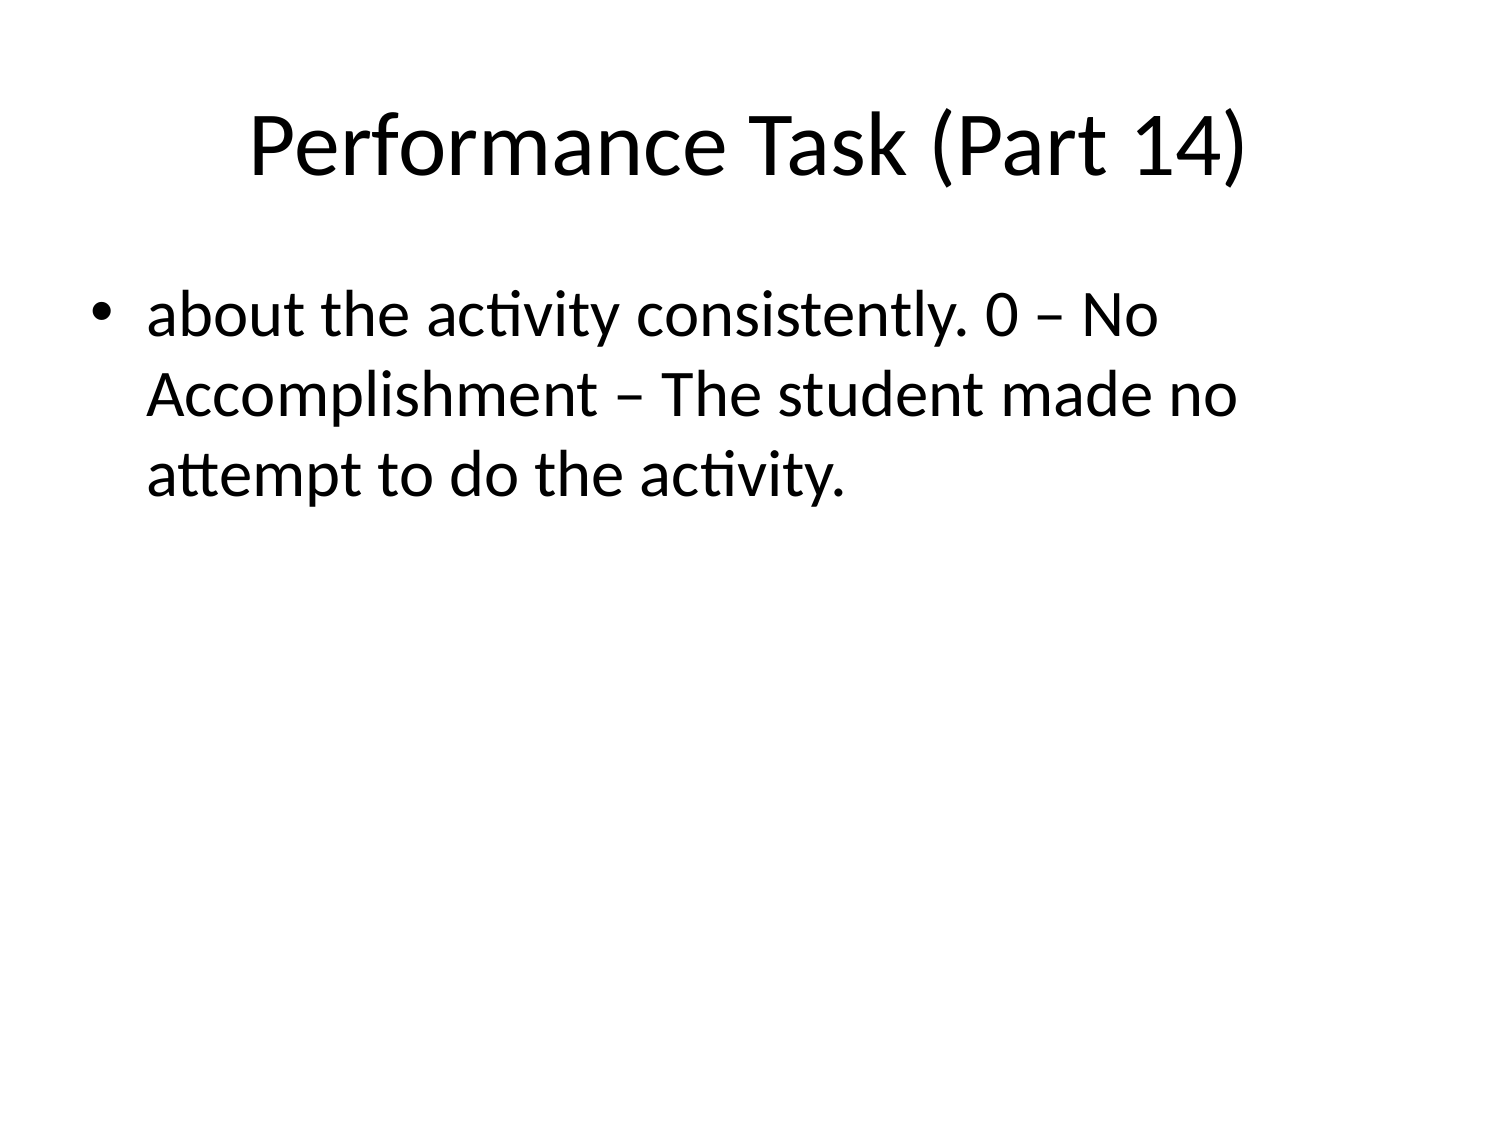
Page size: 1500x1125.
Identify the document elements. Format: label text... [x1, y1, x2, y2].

title Performance Task (Part 14) [75, 45, 1425, 233]
list about the activity consistently. 0 – No Accomplishment – The student made no attempt to do the activity. [75, 262, 1425, 1005]
